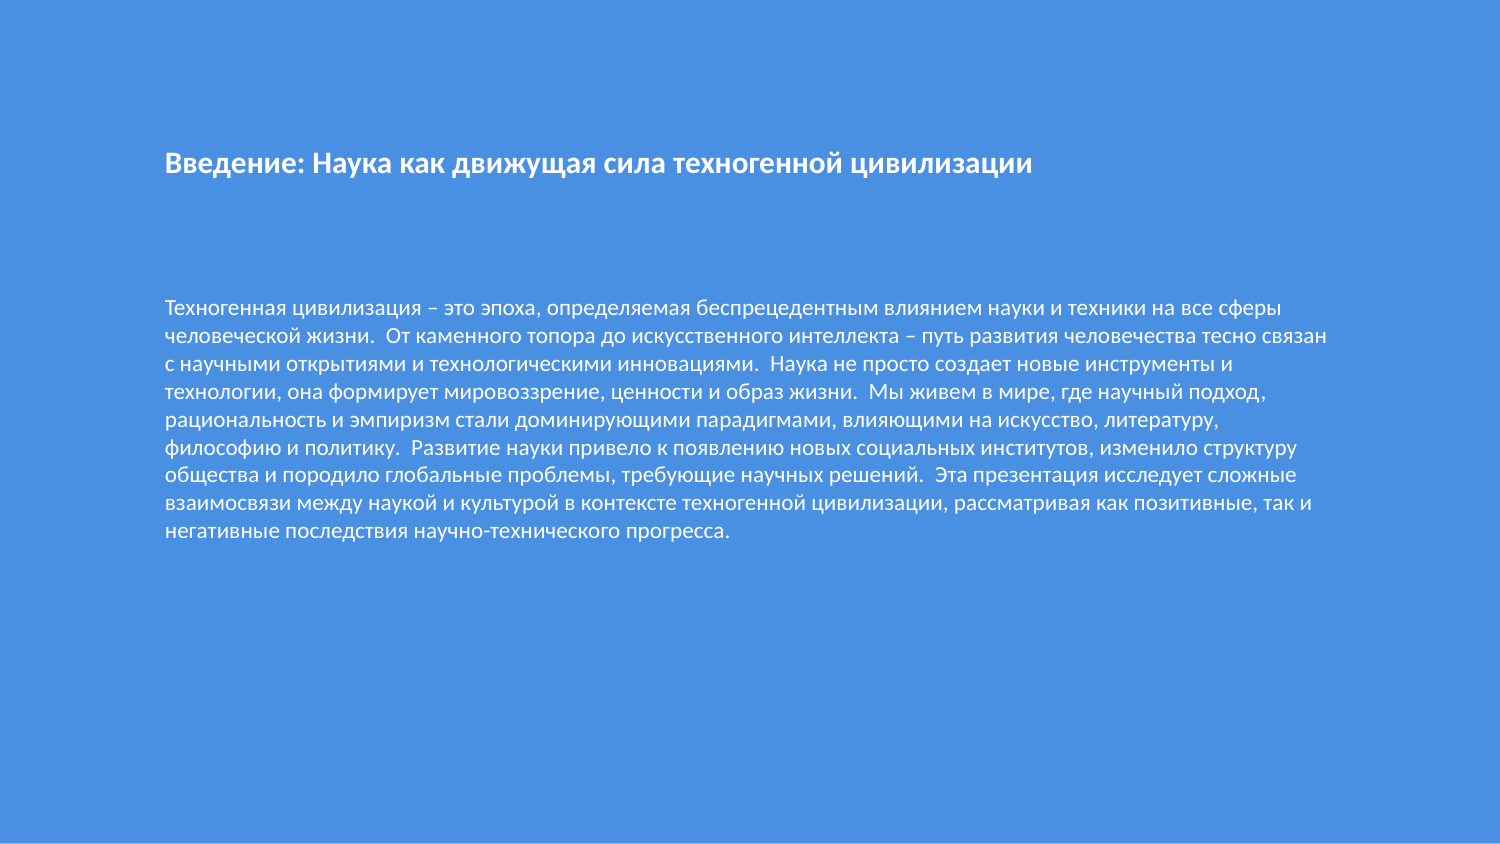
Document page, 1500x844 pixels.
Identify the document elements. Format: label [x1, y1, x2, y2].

text_box [0, 0, 1500, 844]
